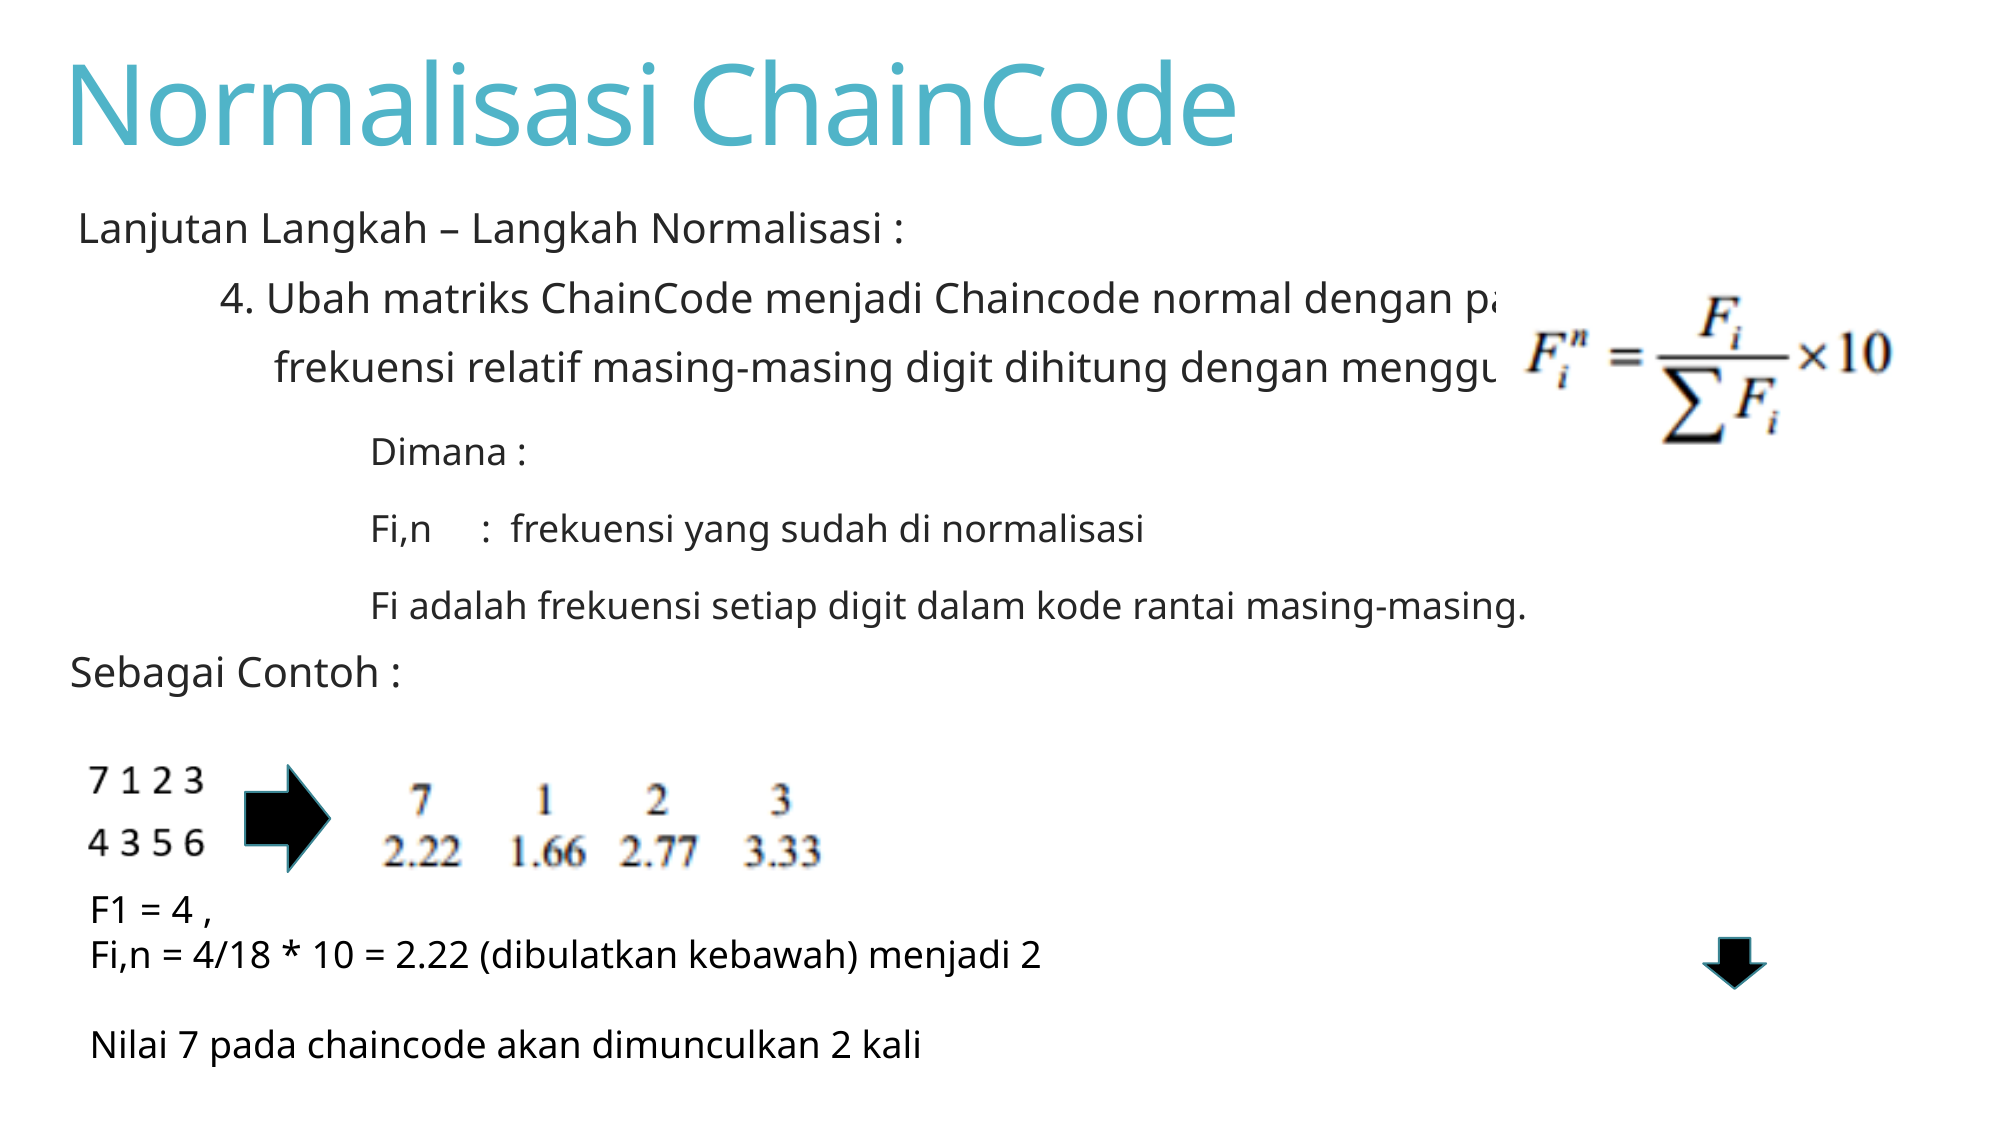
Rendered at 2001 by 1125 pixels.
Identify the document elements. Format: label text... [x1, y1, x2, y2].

picture [1496, 275, 1936, 478]
title Normalisasi ChainCode [47, 0, 1668, 202]
text_box [248, 764, 332, 873]
picture [55, 754, 248, 880]
text_box F1 = 4 , Fi,n = 4/18 * 10 = 2.22 (dibulatkan kebawah) menjadi 2 Nilai 7 pada chaincode akan dimunculkan 2 kali [74, 878, 1072, 1119]
list Lanjutan Langkah – Langkah Normalisasi : 4. Ubah matriks ChainCode menjadi Chaincode normal dengan panjang 10, frekuensi relatif masing-masing digit dihitung dengan menggunakan rumus: Dimana : Fi,n : frekuensi yang sudah di normalisasi Fi adalah frekuensi setiap digit dalam kode rantai masing-masing. Sebagai Contoh : [47, 202, 1936, 865]
text_box [1702, 936, 1768, 990]
picture [349, 739, 890, 895]
